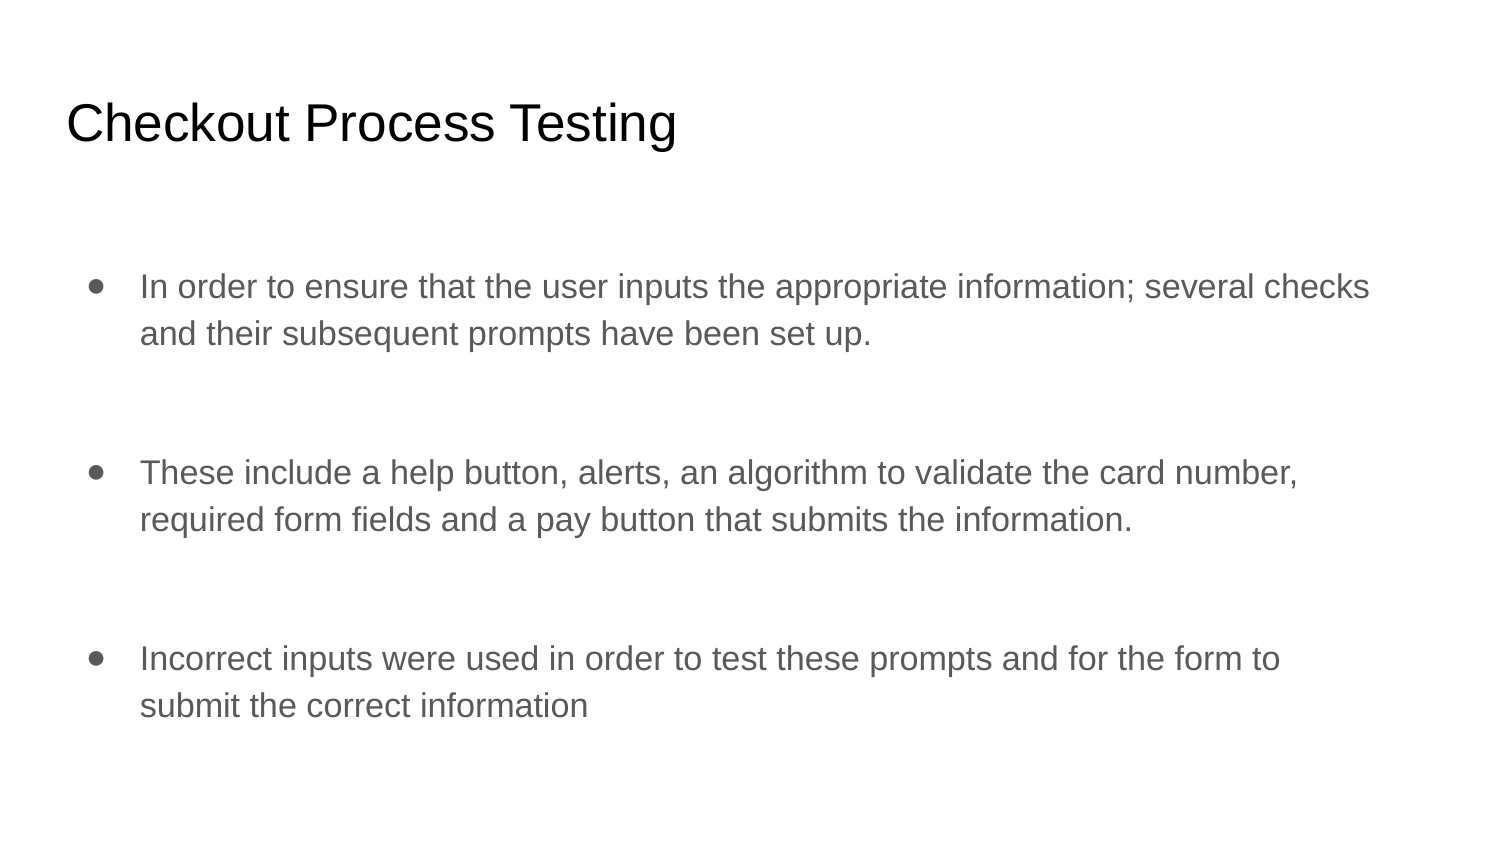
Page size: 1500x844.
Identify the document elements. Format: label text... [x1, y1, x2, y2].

list In order to ensure that the user inputs the appropriate information; several checks and their subsequent prompts have been set up. These include a help button, alerts, an algorithm to validate the card number, required form fields and a pay button that submits the information. Incorrect inputs were used in order to test these prompts and for the form to submit the correct information [51, 243, 1387, 750]
title Checkout Process Testing [51, 72, 1449, 167]
